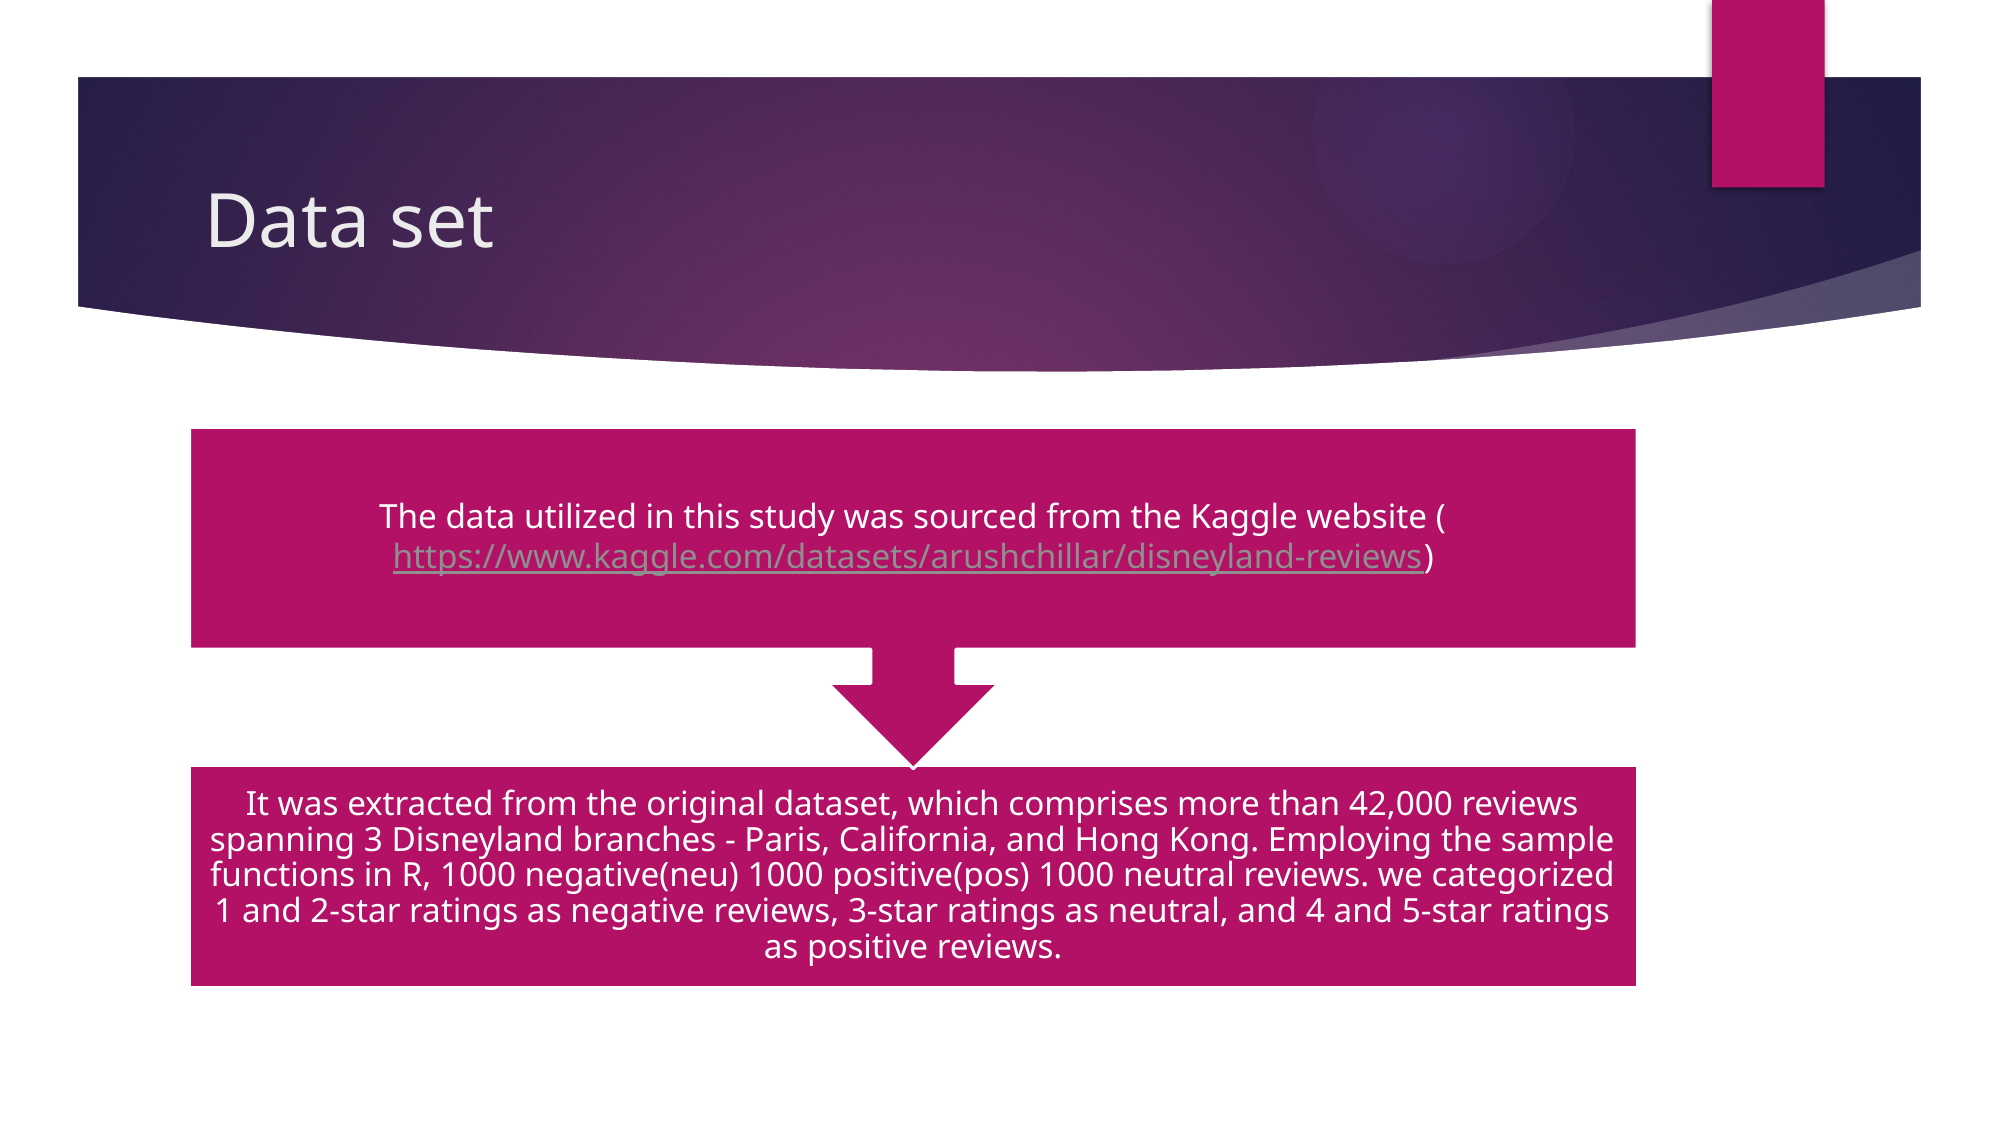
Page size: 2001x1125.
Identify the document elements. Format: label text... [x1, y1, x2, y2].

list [189, 426, 1638, 988]
title Data set [189, 159, 1627, 276]
